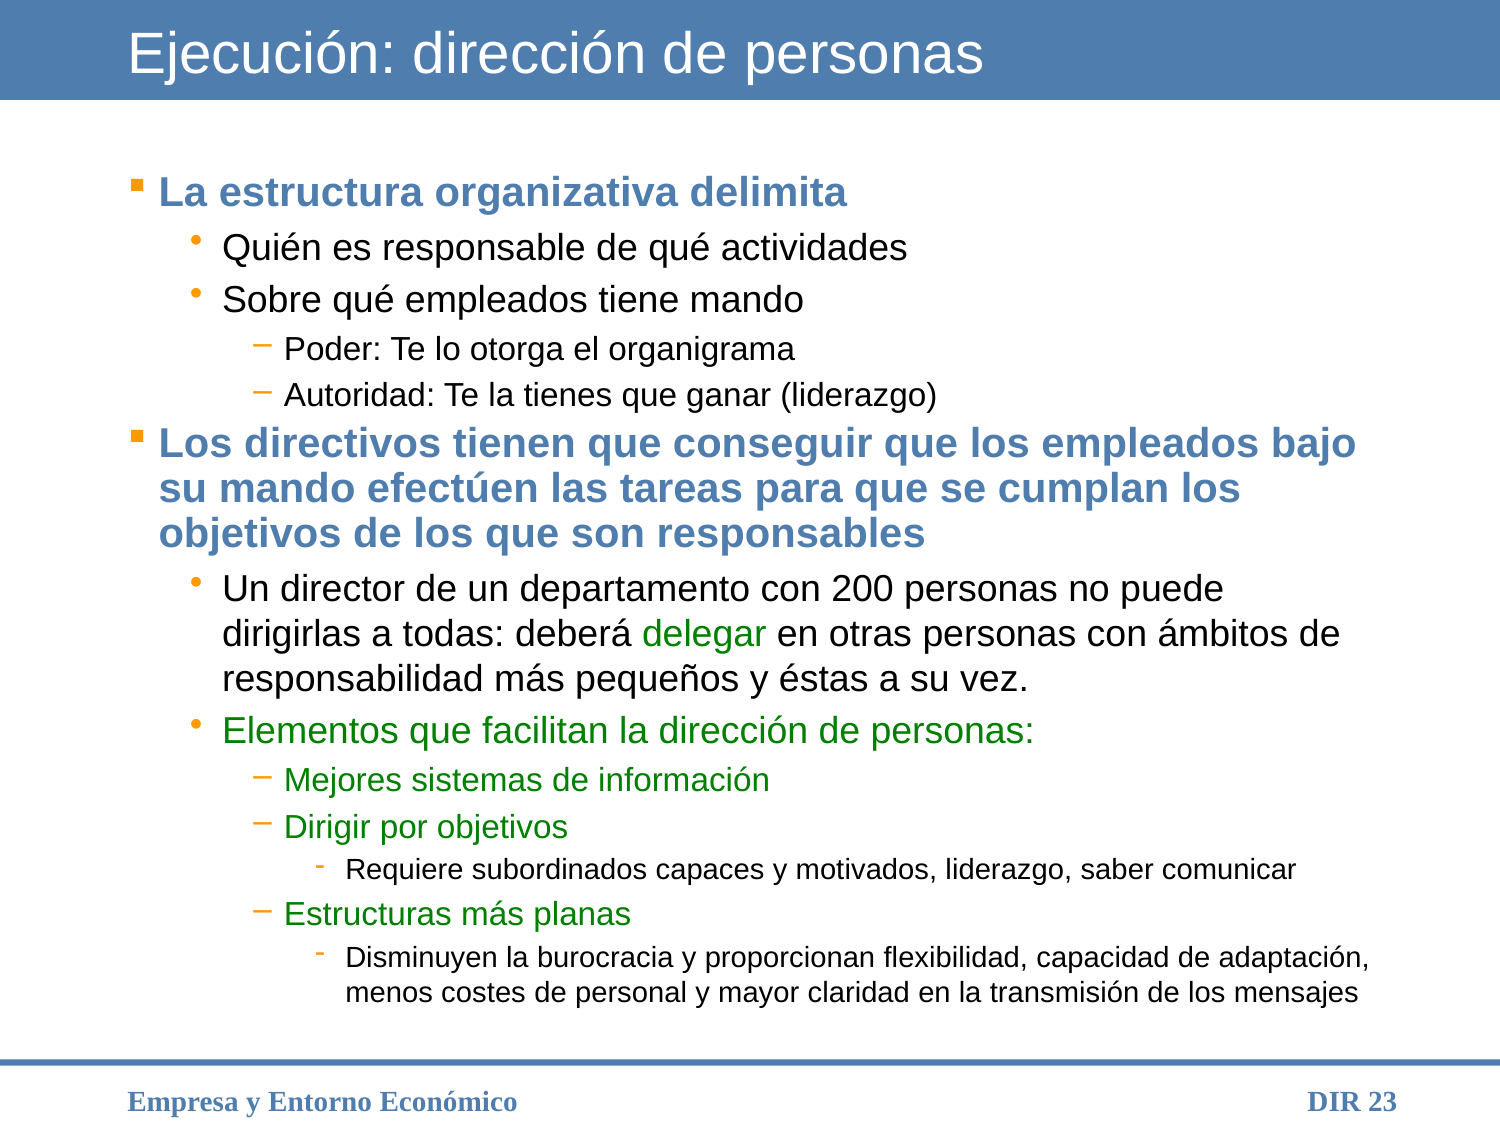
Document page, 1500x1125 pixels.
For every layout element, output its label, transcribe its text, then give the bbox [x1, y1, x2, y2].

list La estructura organizativa delimita Quién es responsable de qué actividades Sobre qué empleados tiene mando Poder: Te lo otorga el organigrama Autoridad: Te la tienes que ganar (liderazgo) Los directivos tienen que conseguir que los empleados bajo su mando efectúen las tareas para que se cumplan los objetivos de los que son responsables Un director de un departamento con 200 personas no puede dirigirlas a todas: deberá delegar en otras personas con ámbitos de responsabilidad más pequeños y éstas a su vez. Elementos que facilitan la dirección de personas: Mejores sistemas de información Dirigir por objetivos Requiere subordinados capaces y motivados, liderazgo, saber comunicar Estructuras más planas Disminuyen la burocracia y proporcionan flexibilidad, capacidad de adaptación, menos costes de personal y mayor claridad en la transmisión de los mensajes [112, 162, 1388, 1048]
title Ejecución: dirección de personas [112, 0, 1388, 101]
